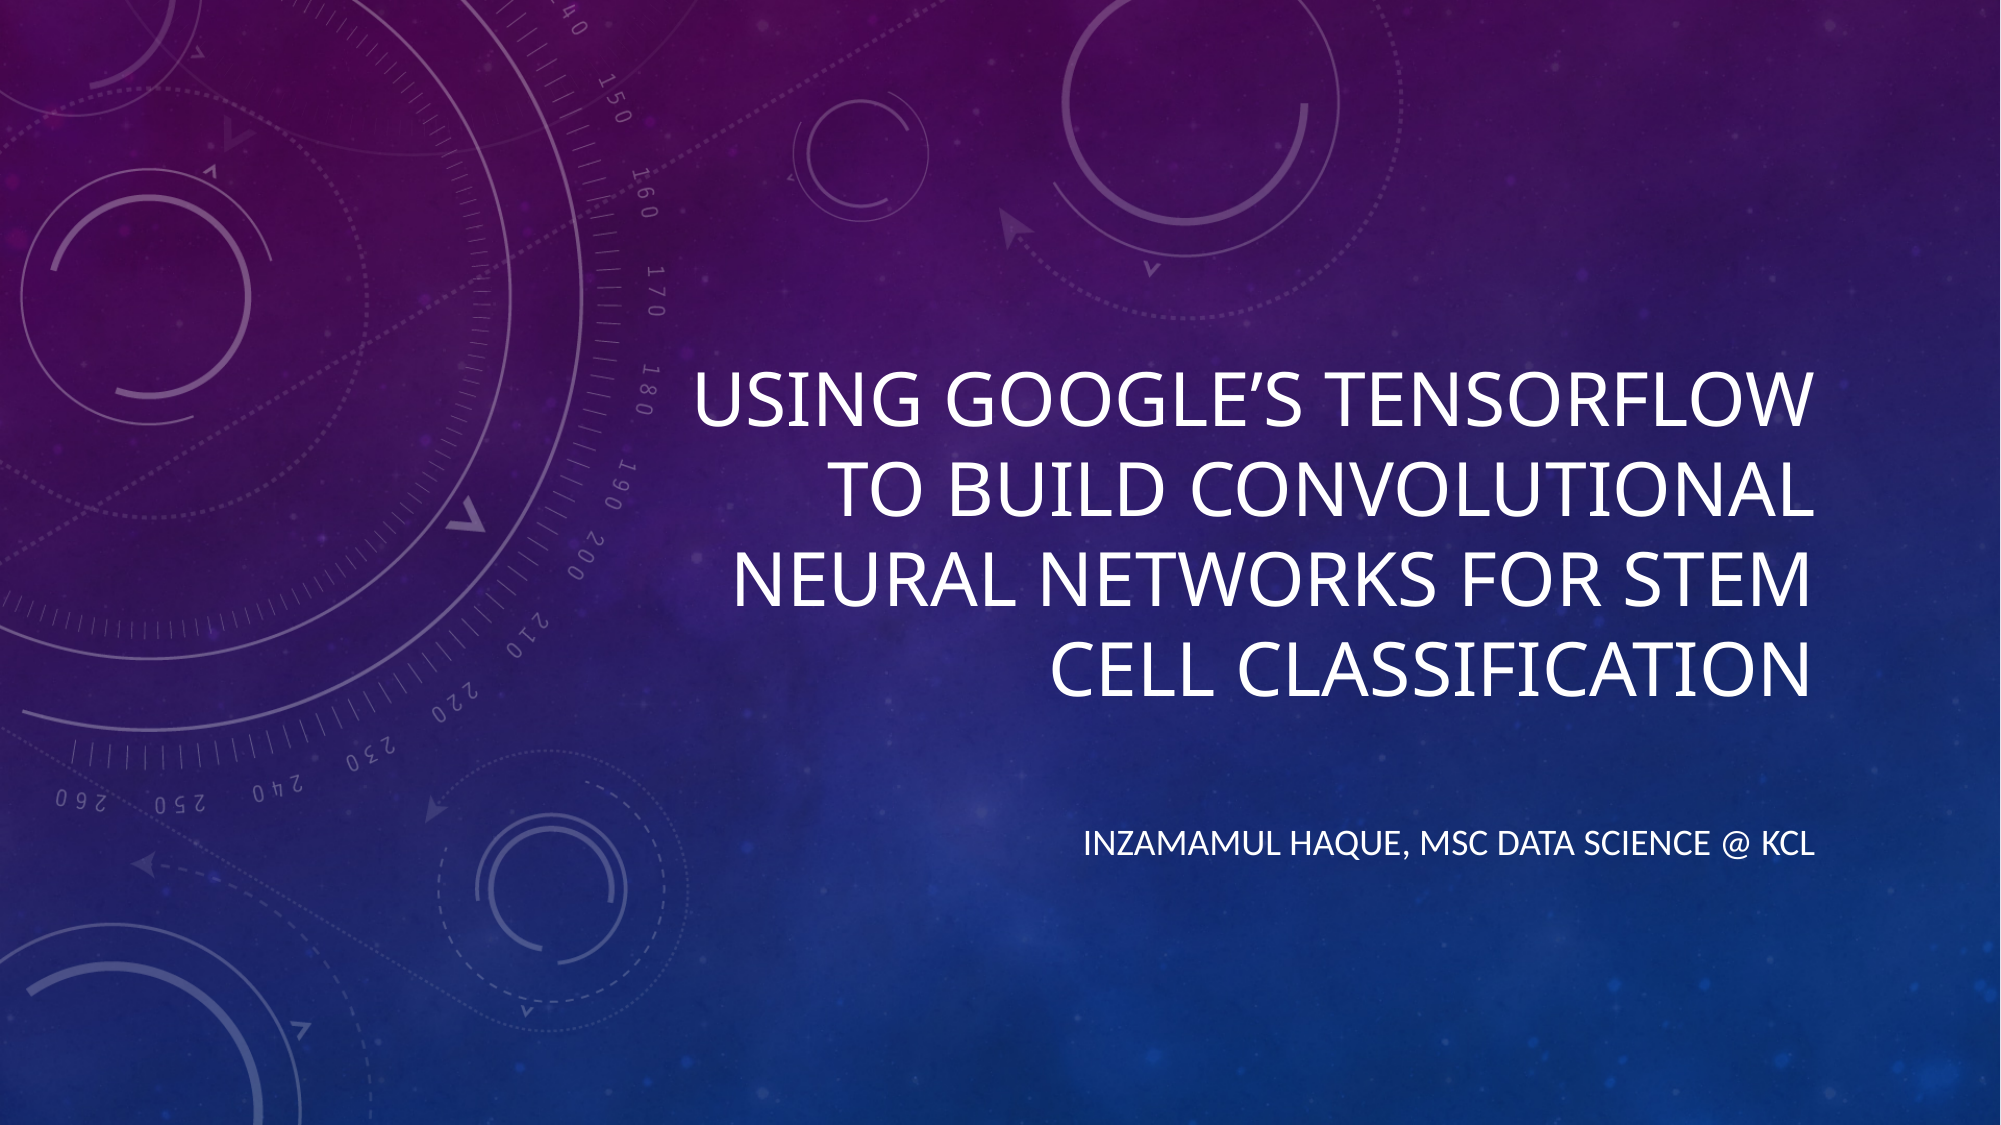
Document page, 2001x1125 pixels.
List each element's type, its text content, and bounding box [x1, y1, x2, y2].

subtitle Inzamamul haque, msc data science @ KCL [650, 810, 1831, 1042]
title Using google’s tensorflow to build convolutional neural networks for stem cell classification [650, 322, 1831, 720]
picture [0, 0, 2001, 1125]
